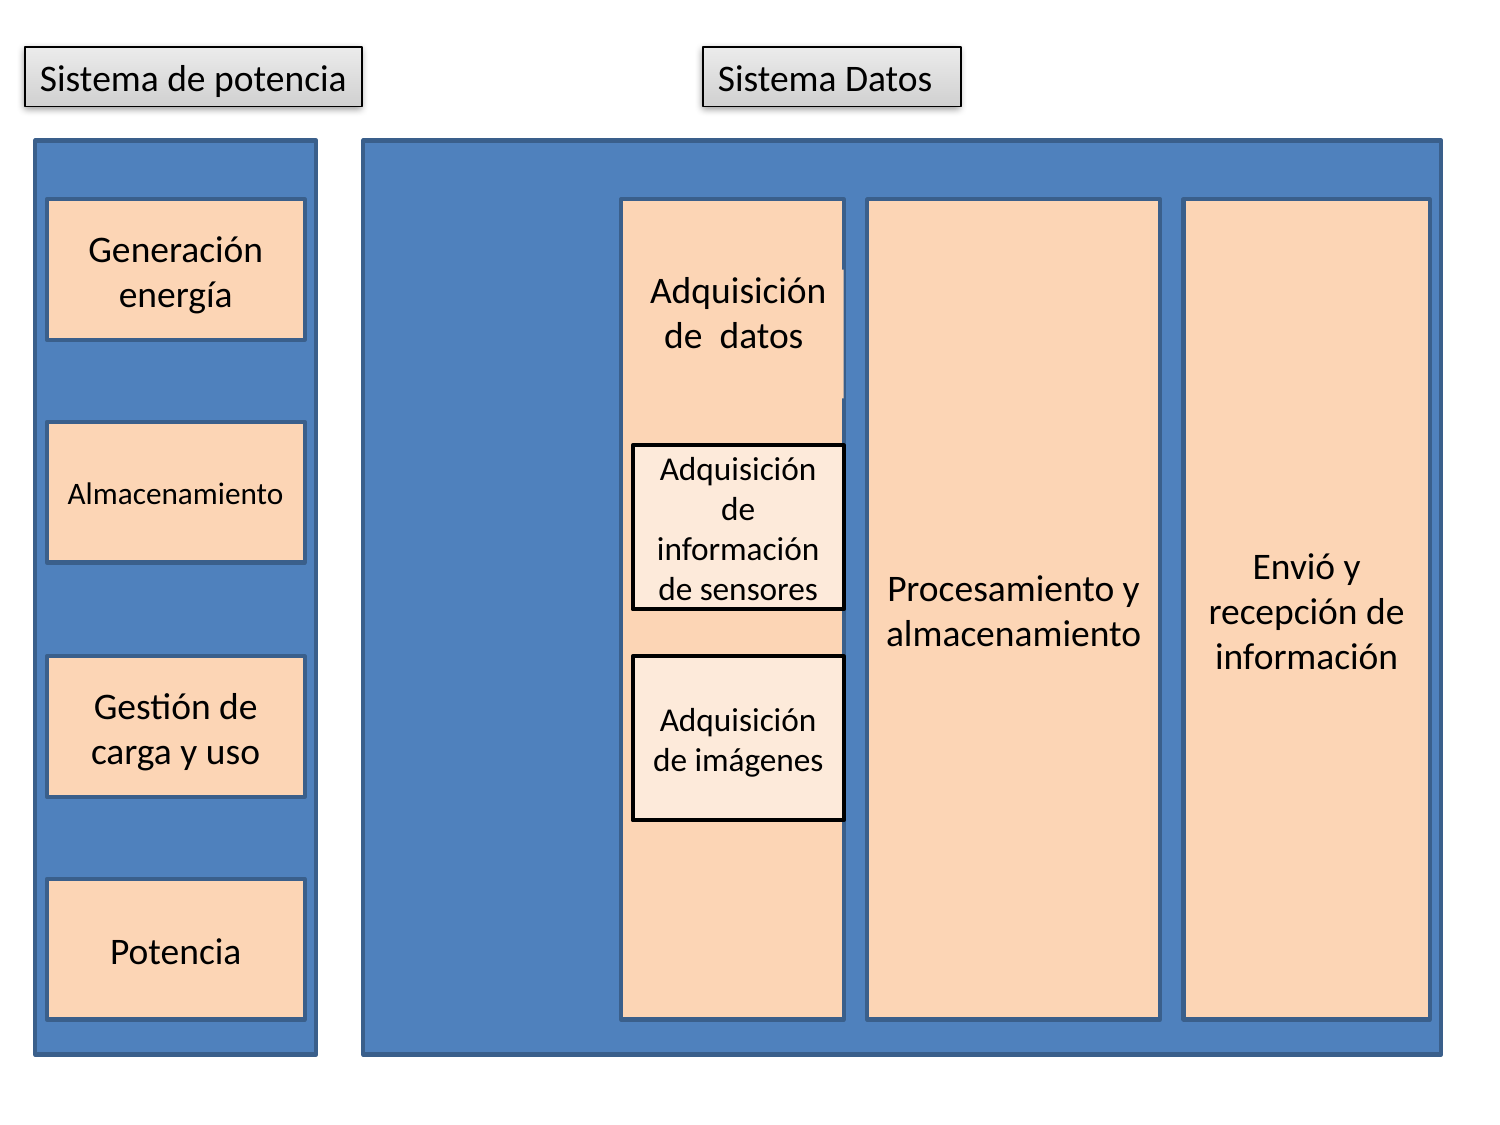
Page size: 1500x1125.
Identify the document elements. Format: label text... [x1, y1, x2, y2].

text_box Potencia [45, 877, 307, 1022]
text_box Procesamiento y almacenamiento [865, 197, 1162, 1022]
text_box [361, 138, 1443, 1057]
text_box Adquisición de imágenes [631, 654, 846, 822]
text_box Gestión de carga y uso [45, 654, 307, 799]
text_box [619, 197, 846, 1022]
text_box Sistema de potencia [24, 46, 363, 107]
text_box Almacenamiento [45, 420, 307, 565]
text_box Sistema Datos [702, 46, 962, 107]
text_box Envió y recepción de información [1181, 197, 1432, 1022]
text_box Adquisición de datos [631, 267, 846, 400]
text_box Adquisición de información de sensores [631, 443, 846, 611]
text_box Generación energía [45, 197, 307, 342]
text_box [33, 138, 318, 1057]
